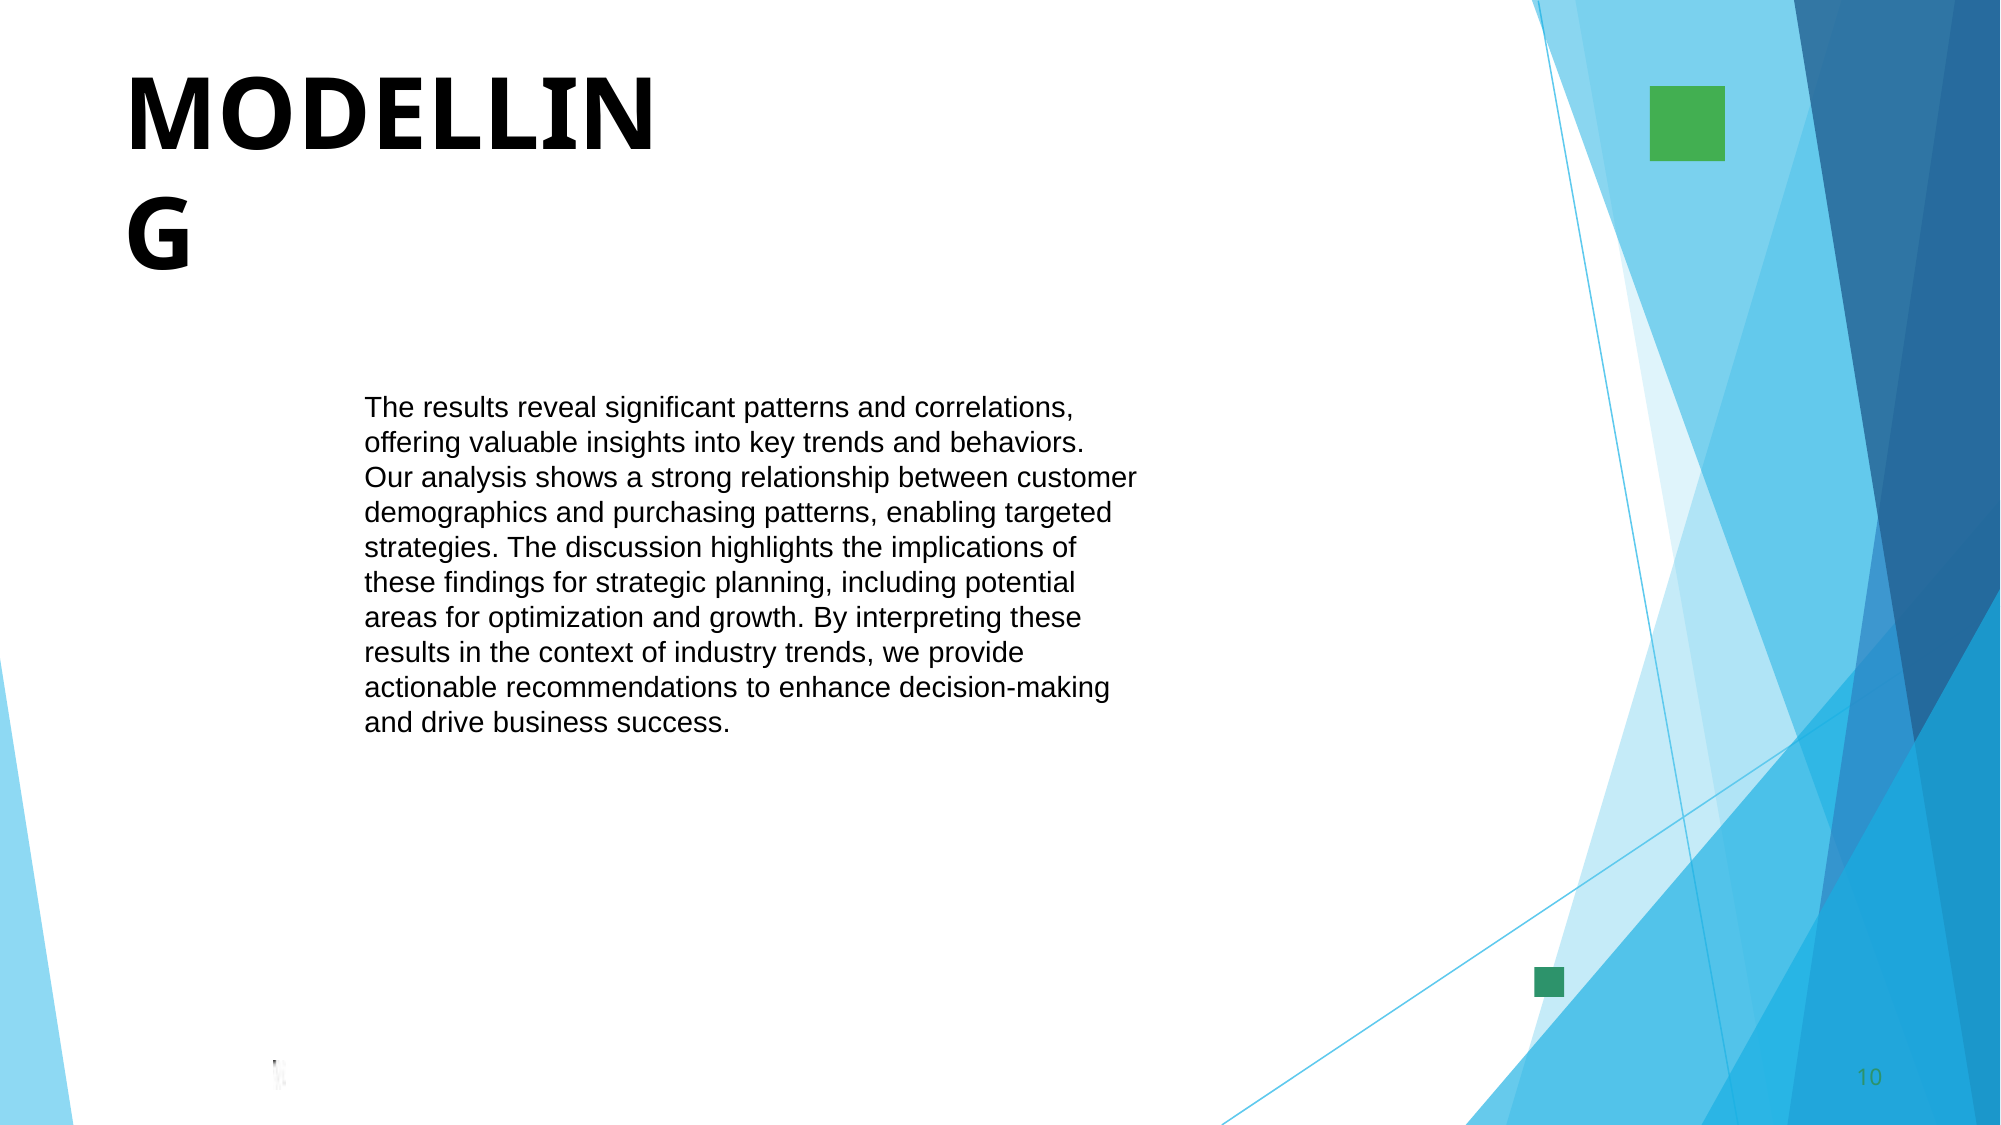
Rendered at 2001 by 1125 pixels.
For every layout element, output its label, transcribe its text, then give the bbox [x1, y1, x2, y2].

text_box ‹#› [1849, 1061, 1888, 1095]
picture [273, 1060, 287, 1091]
text_box [1649, 86, 1725, 162]
text_box MODELLING [121, 47, 664, 290]
text_box The results reveal significant patterns and correlations, offering valuable insights into key trends and behaviors. Our analysis shows a strong relationship between customer demographics and purchasing patterns, enabling targeted strategies. The discussion highlights the implications of these findings for strategic planning, including potential areas for optimization and growth. By interpreting these results in the context of industry trends, we provide actionable recommendations to enhance decision-making and drive business success. [349, 373, 1154, 754]
text_box [1534, 967, 1565, 997]
